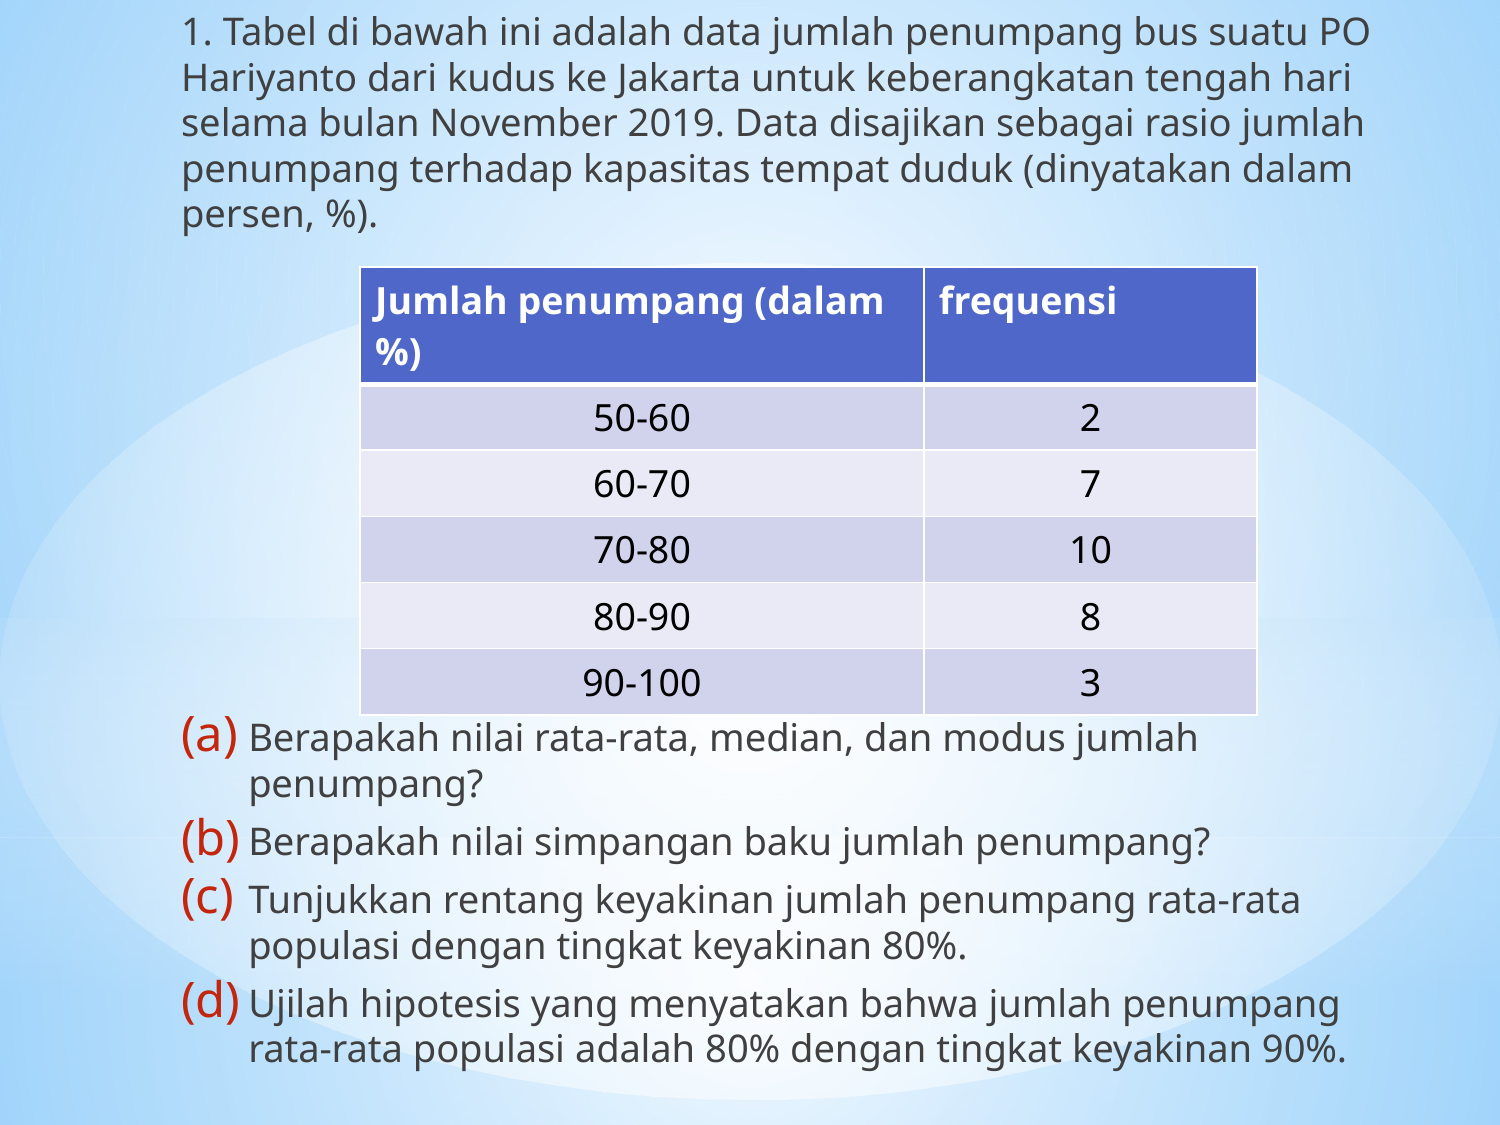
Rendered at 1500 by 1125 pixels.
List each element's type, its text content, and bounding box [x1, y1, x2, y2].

table_cell 80-90 [361, 583, 923, 648]
table_cell 50-60 [361, 387, 923, 449]
table_header Jumlah penumpang (dalam %) [361, 268, 923, 382]
table_header frequensi [925, 268, 1256, 382]
table_cell 7 [925, 451, 1256, 516]
table_cell 70-80 [361, 517, 923, 582]
table_cell 2 [925, 387, 1256, 449]
table_cell 3 [925, 649, 1256, 714]
list 1. Tabel di bawah ini adalah data jumlah penumpang bus suatu PO Hariyanto dari kudus ke Jakarta untuk keberangkatan tengah hari selama bulan November 2019. Data disajikan sebagai rasio jumlah penumpang terhadap kapasitas tempat duduk (dinyatakan dalam persen, %). Berapakah nilai rata-rata, median, dan modus jumlah penumpang? Berapakah nilai simpangan baku jumlah penumpang? Tunjukkan rentang keyakinan jumlah penumpang rata-rata populasi dengan tingkat keyakinan 80%. Ujilah hipotesis yang menyatakan bahwa jumlah penumpang rata-rata populasi adalah 80% dengan tingkat keyakinan 90%. [159, 0, 1424, 1083]
table_cell 90-100 [361, 649, 923, 714]
table_cell 10 [925, 517, 1256, 582]
table_cell 60-70 [361, 451, 923, 516]
table_cell 8 [925, 583, 1256, 648]
